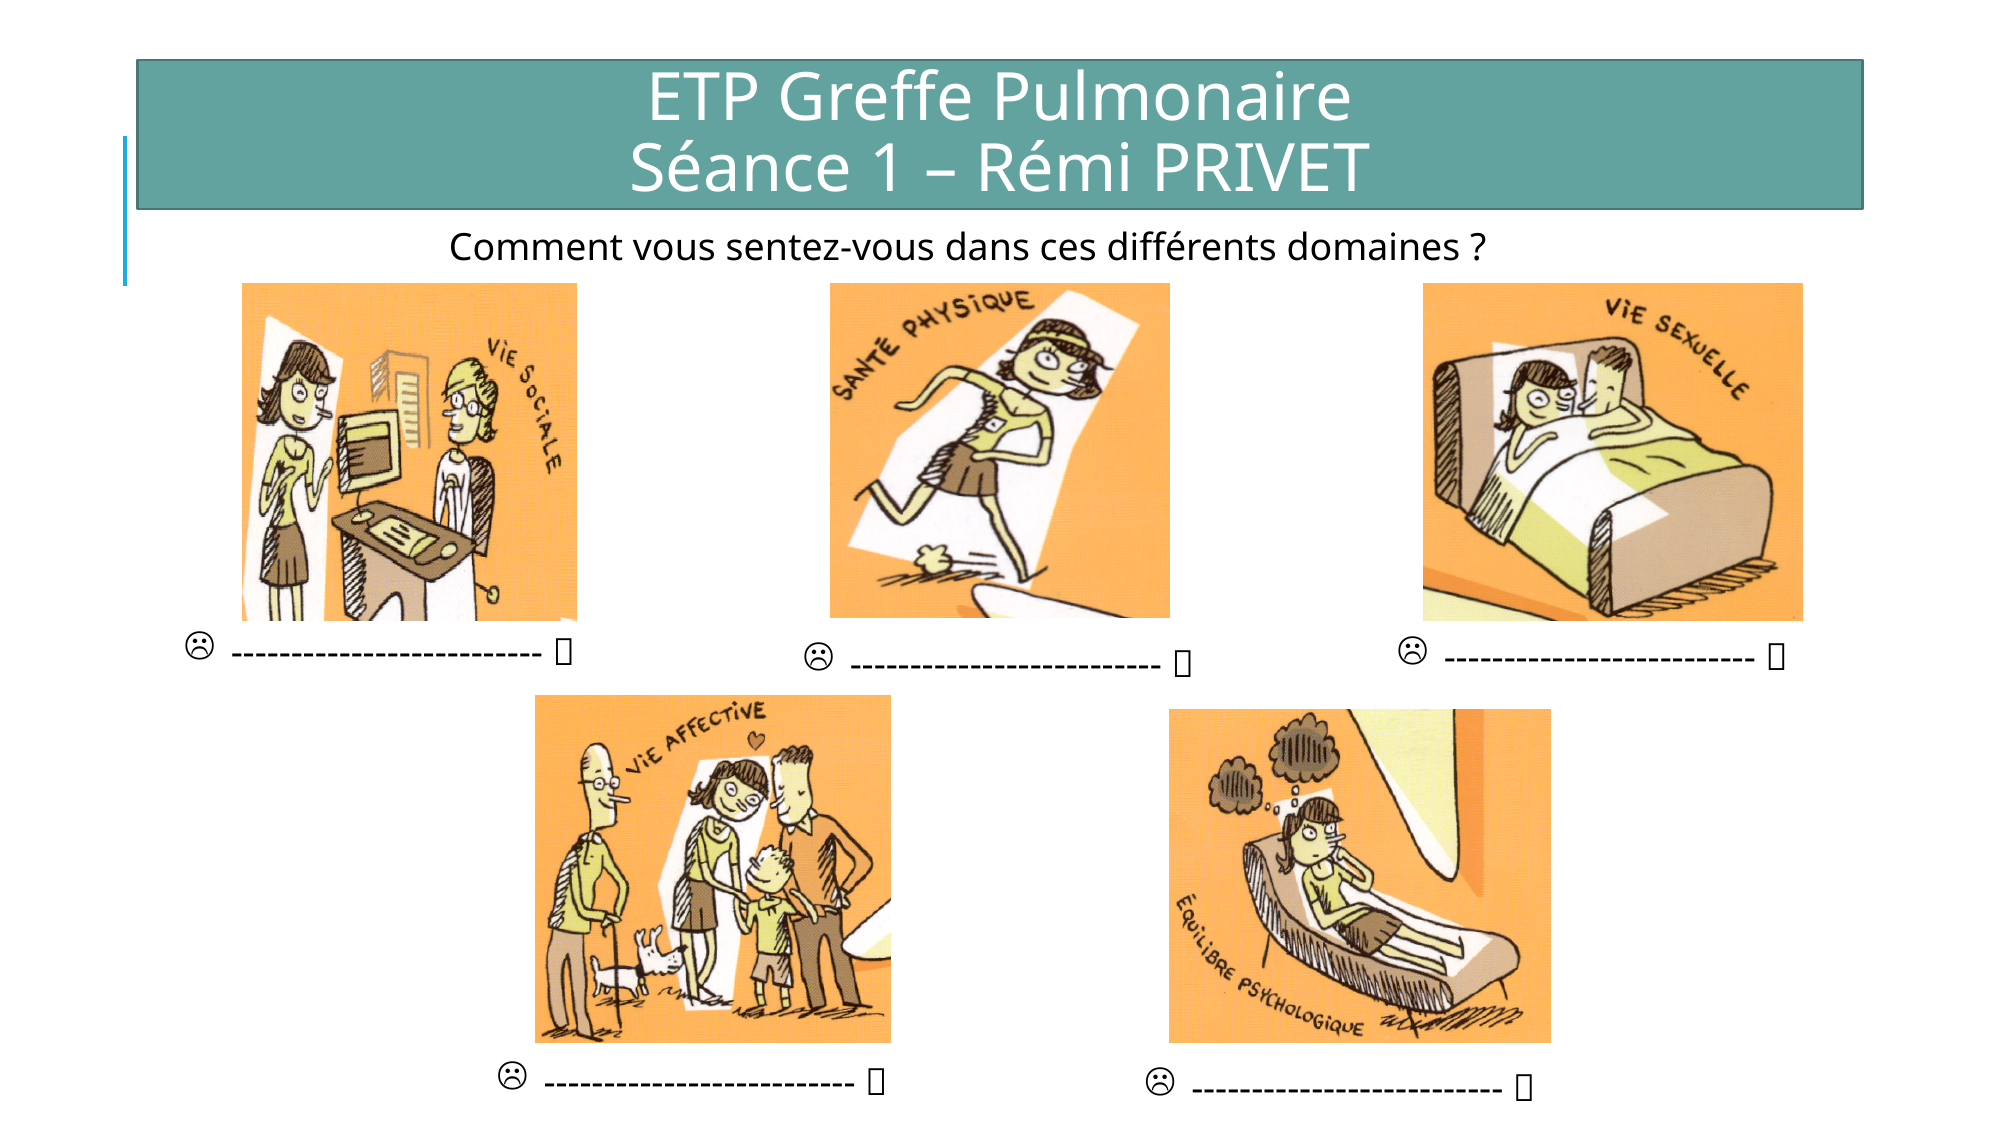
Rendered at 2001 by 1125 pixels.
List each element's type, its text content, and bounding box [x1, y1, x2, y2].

text_box --------------------------  [169, 620, 631, 681]
text_box --------------------------  [1129, 1056, 1592, 1117]
picture [534, 695, 891, 1043]
text_box --------------------------  [481, 1050, 944, 1111]
picture [1423, 282, 1803, 621]
picture [242, 283, 577, 621]
picture [829, 282, 1171, 618]
text_box --------------------------  [788, 632, 1250, 692]
text_box Comment vous sentez-vous dans ces différents domaines ? [434, 215, 1538, 275]
text_box ETP Greffe Pulmonaire Séance 1 – Rémi PRIVET [136, 59, 1864, 210]
text_box --------------------------  [1382, 625, 1844, 686]
picture [1169, 708, 1551, 1043]
